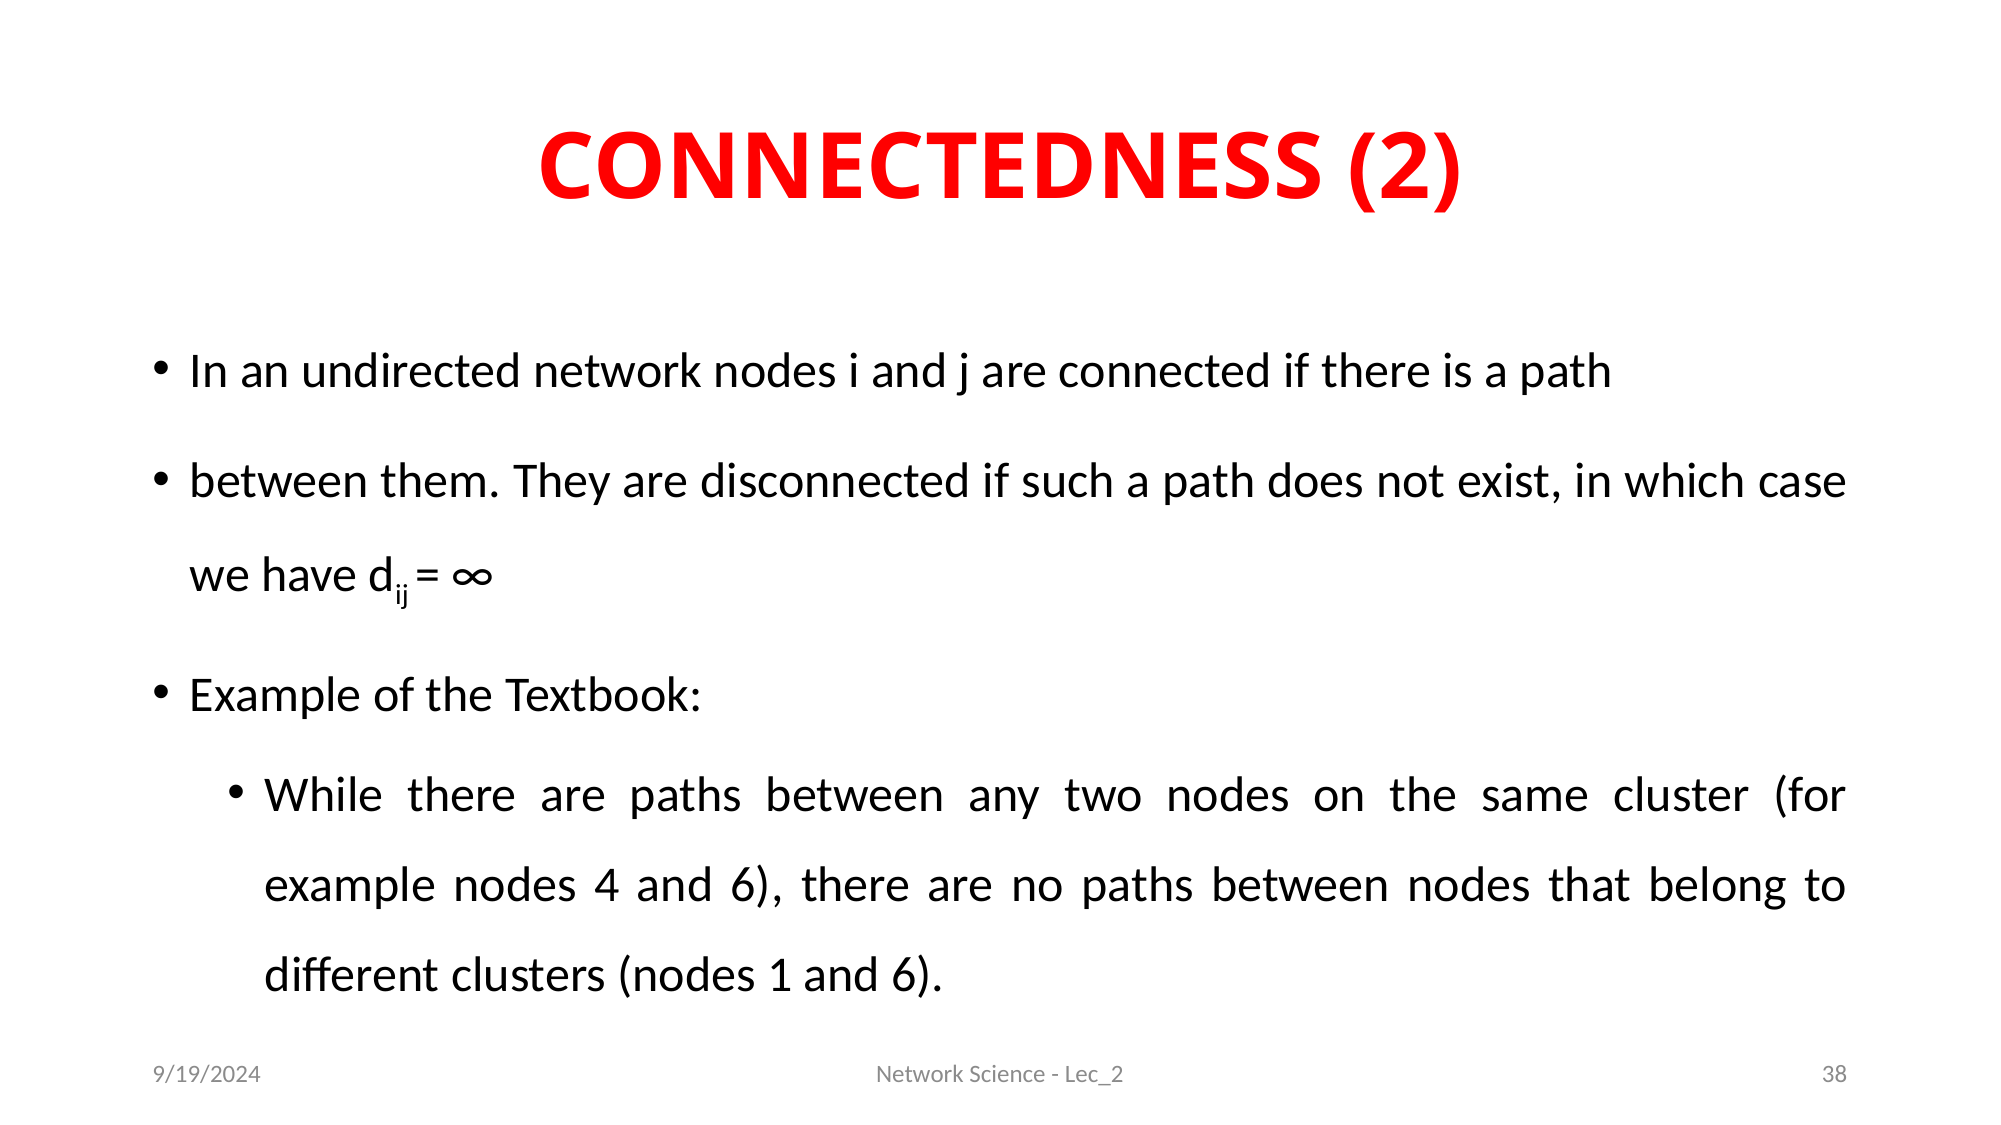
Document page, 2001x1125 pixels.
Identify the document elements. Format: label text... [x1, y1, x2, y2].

list In an undirected network nodes i and j are connected if there is a path between them. They are disconnected if such a path does not exist, in which case we have dij = ∞ Example of the Textbook: While there are paths between any two nodes on the same cluster (for example nodes 4 and 6), there are no paths between nodes that belong to different clusters (nodes 1 and 6). [137, 299, 1863, 1014]
footer Network Science - Lec_2 [662, 1042, 1338, 1103]
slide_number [137, 1042, 588, 1103]
slide_number 38 [1412, 1042, 1863, 1103]
title CONNECTEDNESS (2) [137, 59, 1863, 278]
